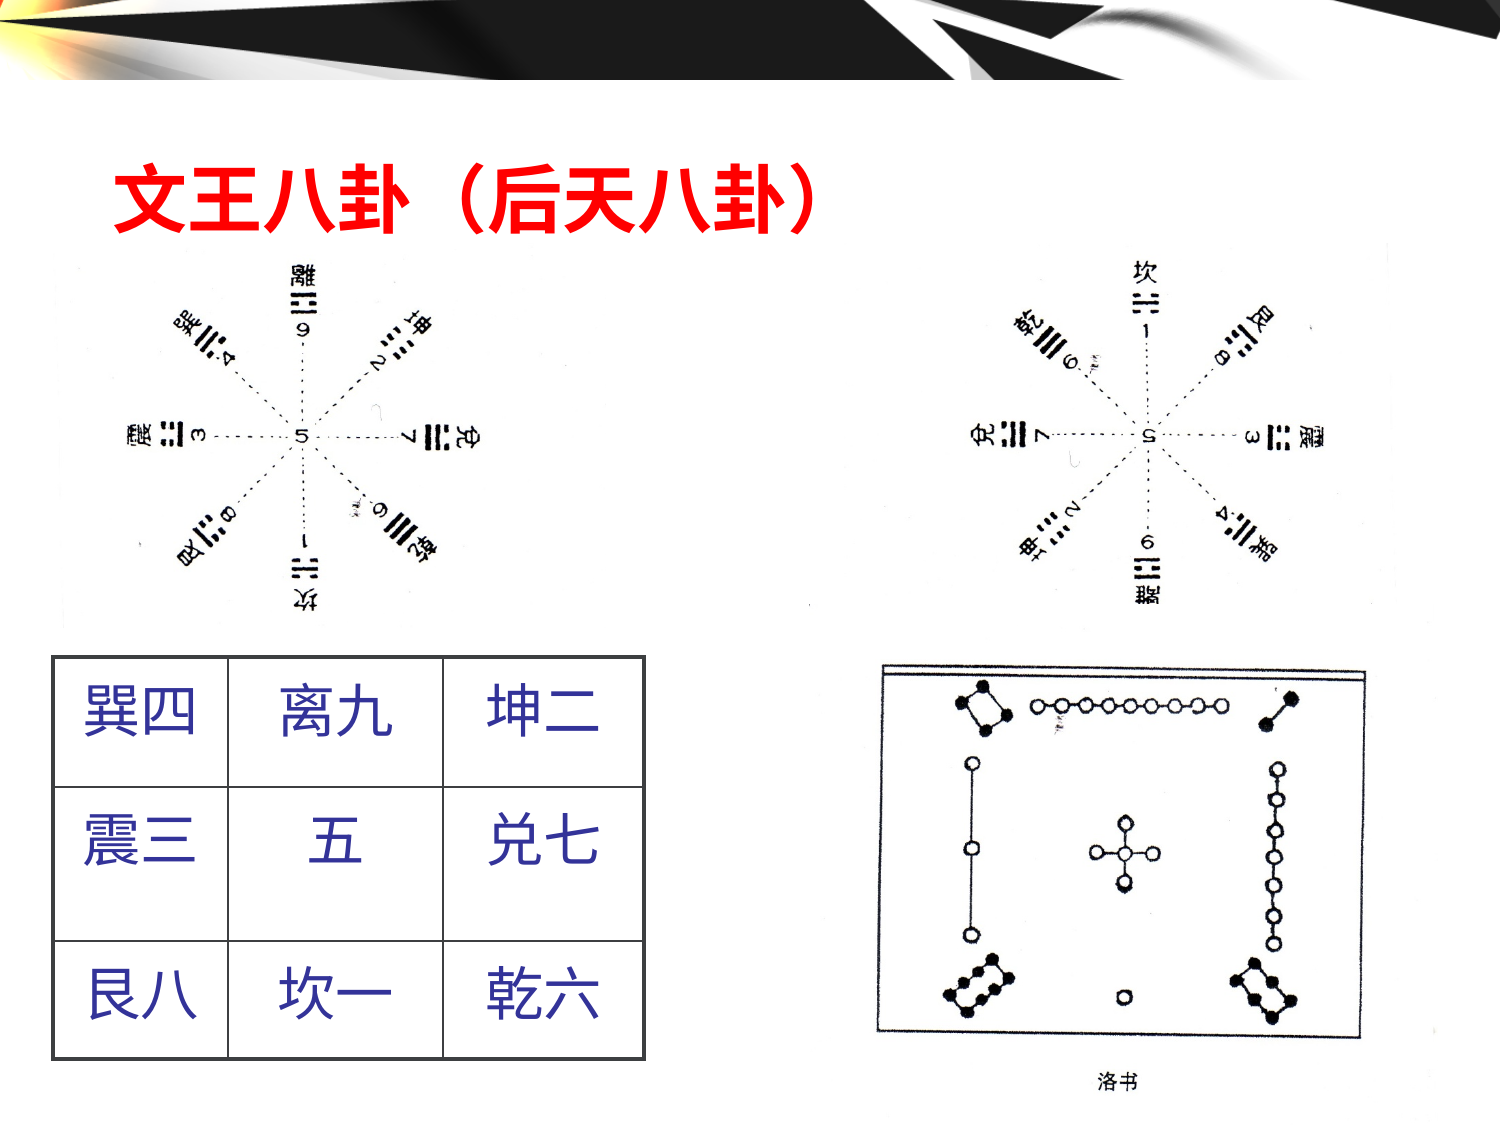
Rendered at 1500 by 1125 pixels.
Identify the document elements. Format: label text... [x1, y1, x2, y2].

picture [809, 243, 1438, 1125]
table_cell 坎一 [229, 942, 442, 1057]
text_box 文王八卦（后天八卦） [41, 31, 1471, 1125]
table_cell 震三 [55, 788, 227, 940]
table_header 坤二 [444, 659, 642, 786]
table_cell 五 [229, 788, 442, 940]
picture [53, 243, 606, 628]
table_header 巽四 [55, 659, 227, 786]
table_cell 艮八 [55, 942, 227, 1057]
table_header 离九 [229, 659, 442, 786]
picture [0, 0, 1500, 80]
table_cell 乾六 [444, 942, 642, 1057]
table_cell 兑七 [444, 788, 642, 940]
